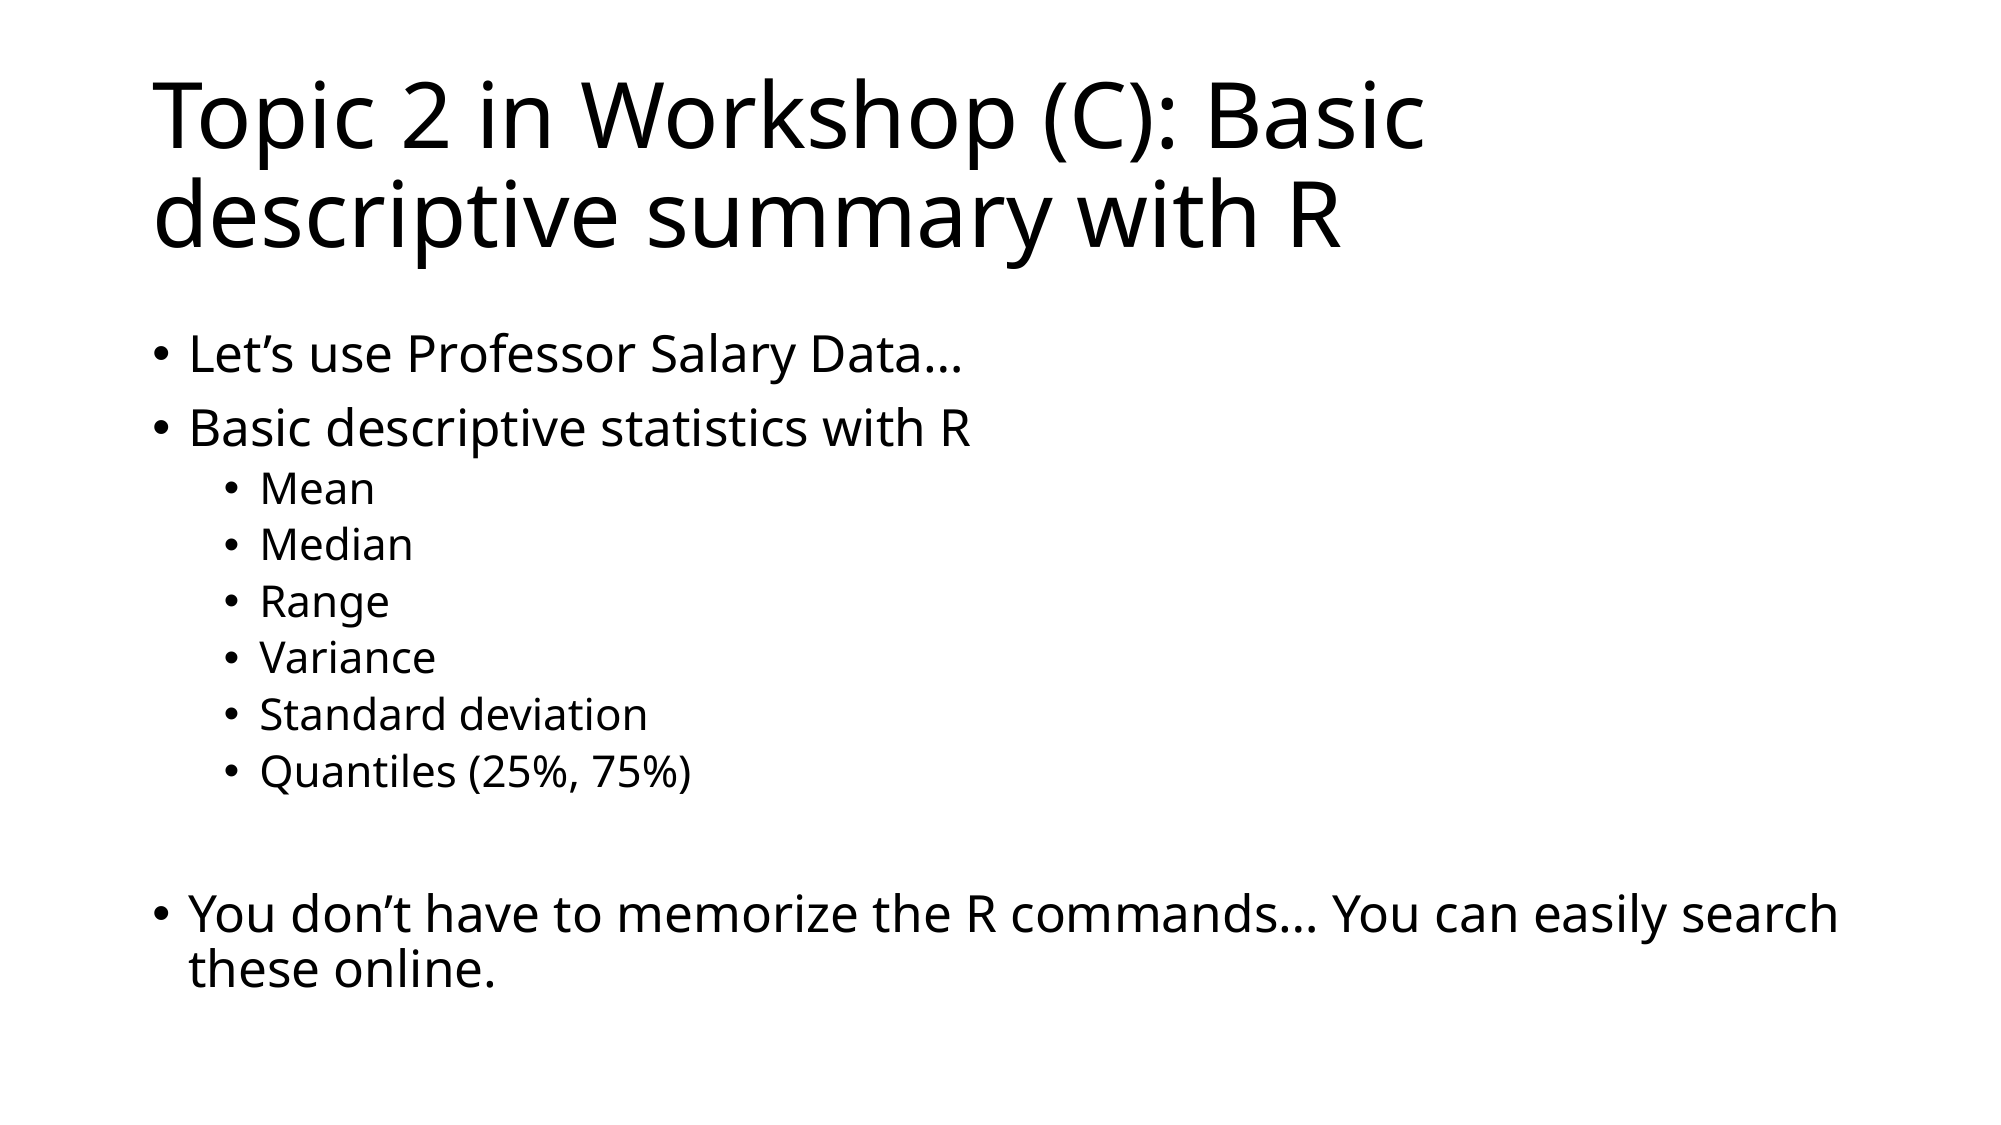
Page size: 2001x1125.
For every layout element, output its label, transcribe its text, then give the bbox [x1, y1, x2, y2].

title Topic 2 in Workshop (C): Basic descriptive summary with R [137, 59, 1863, 278]
list Let’s use Professor Salary Data… Basic descriptive statistics with R Mean Median Range Variance Standard deviation Quantiles (25%, 75%) You don’t have to memorize the R commands… You can easily search these online. [137, 320, 1863, 1014]
